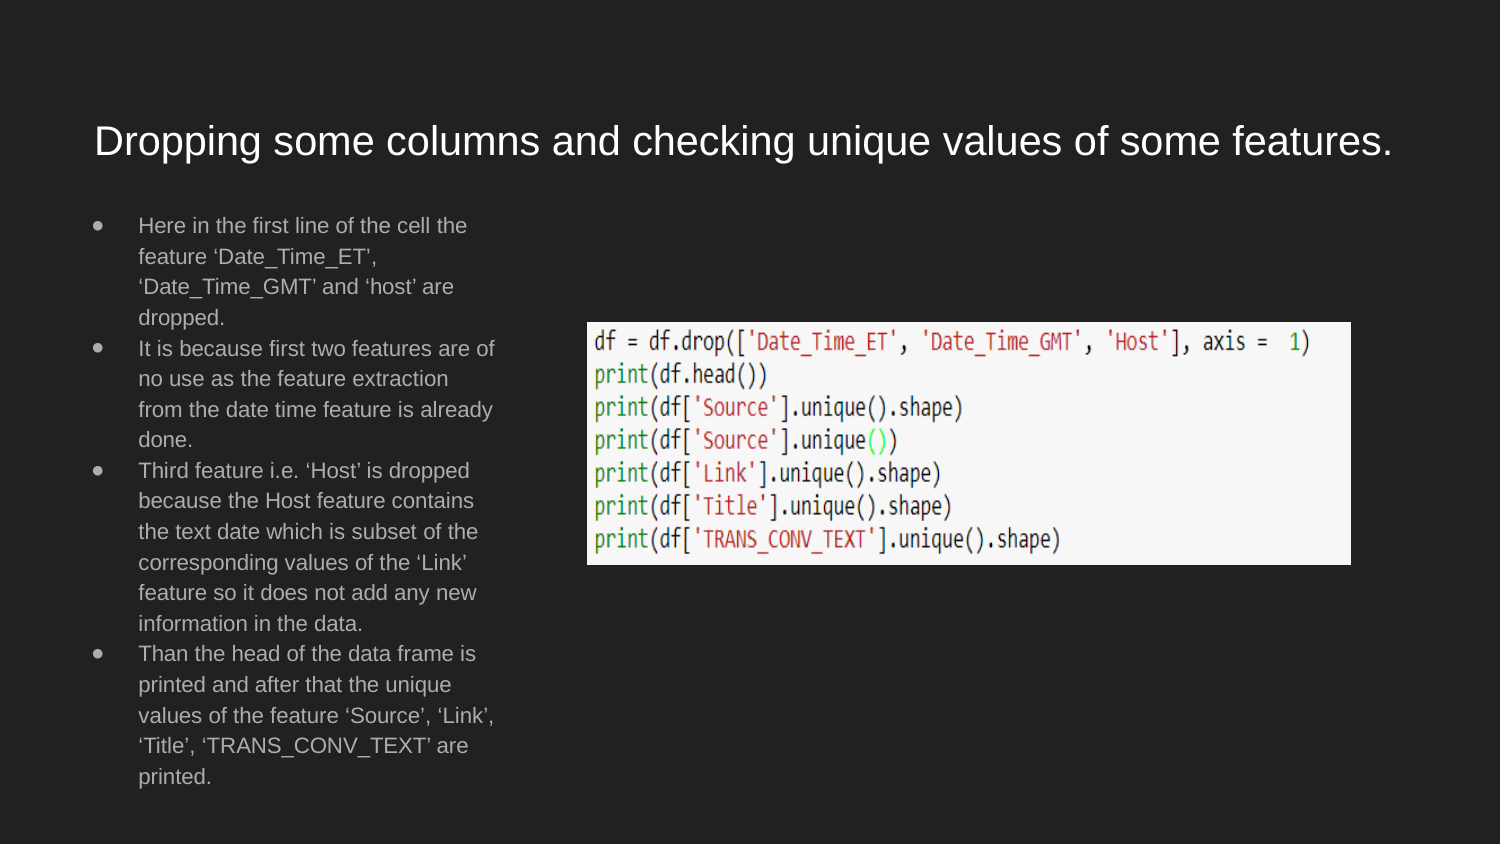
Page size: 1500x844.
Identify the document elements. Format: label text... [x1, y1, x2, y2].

picture [586, 321, 1351, 565]
list Here in the first line of the cell the feature ‘Date_Time_ET’, ‘Date_Time_GMT’ and ‘host’ are dropped. It is because first two features are of no use as the feature extraction from the date time feature is already done. Third feature i.e. ‘Host’ is dropped because the Host feature contains the text date which is subset of the corresponding values of the ‘Link’ feature so it does not add any new information in the data. Than the head of the data frame is printed and after that the unique values of the feature ‘Source’, ‘Link’, ‘Title’, ‘TRANS_CONV_TEXT’ are printed. [51, 192, 512, 808]
title Dropping some columns and checking unique values of some features. [60, 54, 1440, 179]
